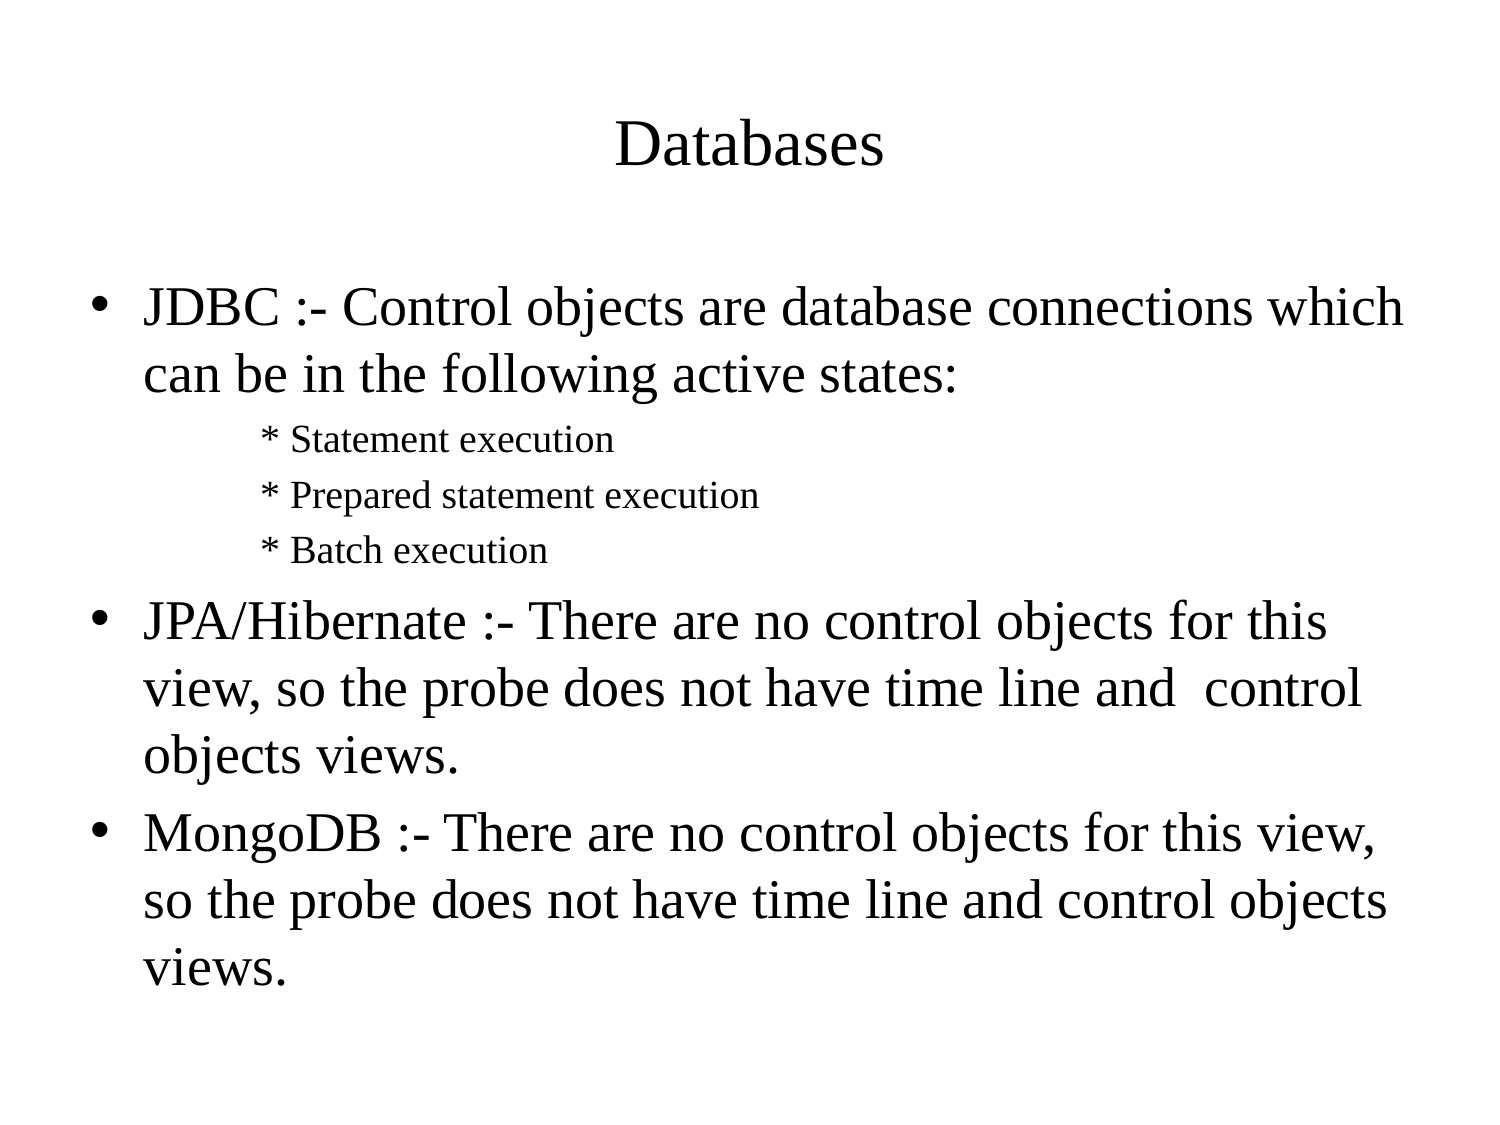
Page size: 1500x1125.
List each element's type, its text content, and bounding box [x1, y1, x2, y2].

title Databases [75, 45, 1425, 233]
list JDBC :- Control objects are database connections which can be in the following active states: * Statement execution * Prepared statement execution * Batch execution JPA/Hibernate :- There are no control objects for this view, so the probe does not have time line and control objects views. MongoDB :- There are no control objects for this view, so the probe does not have time line and control objects views. [75, 262, 1425, 1005]
